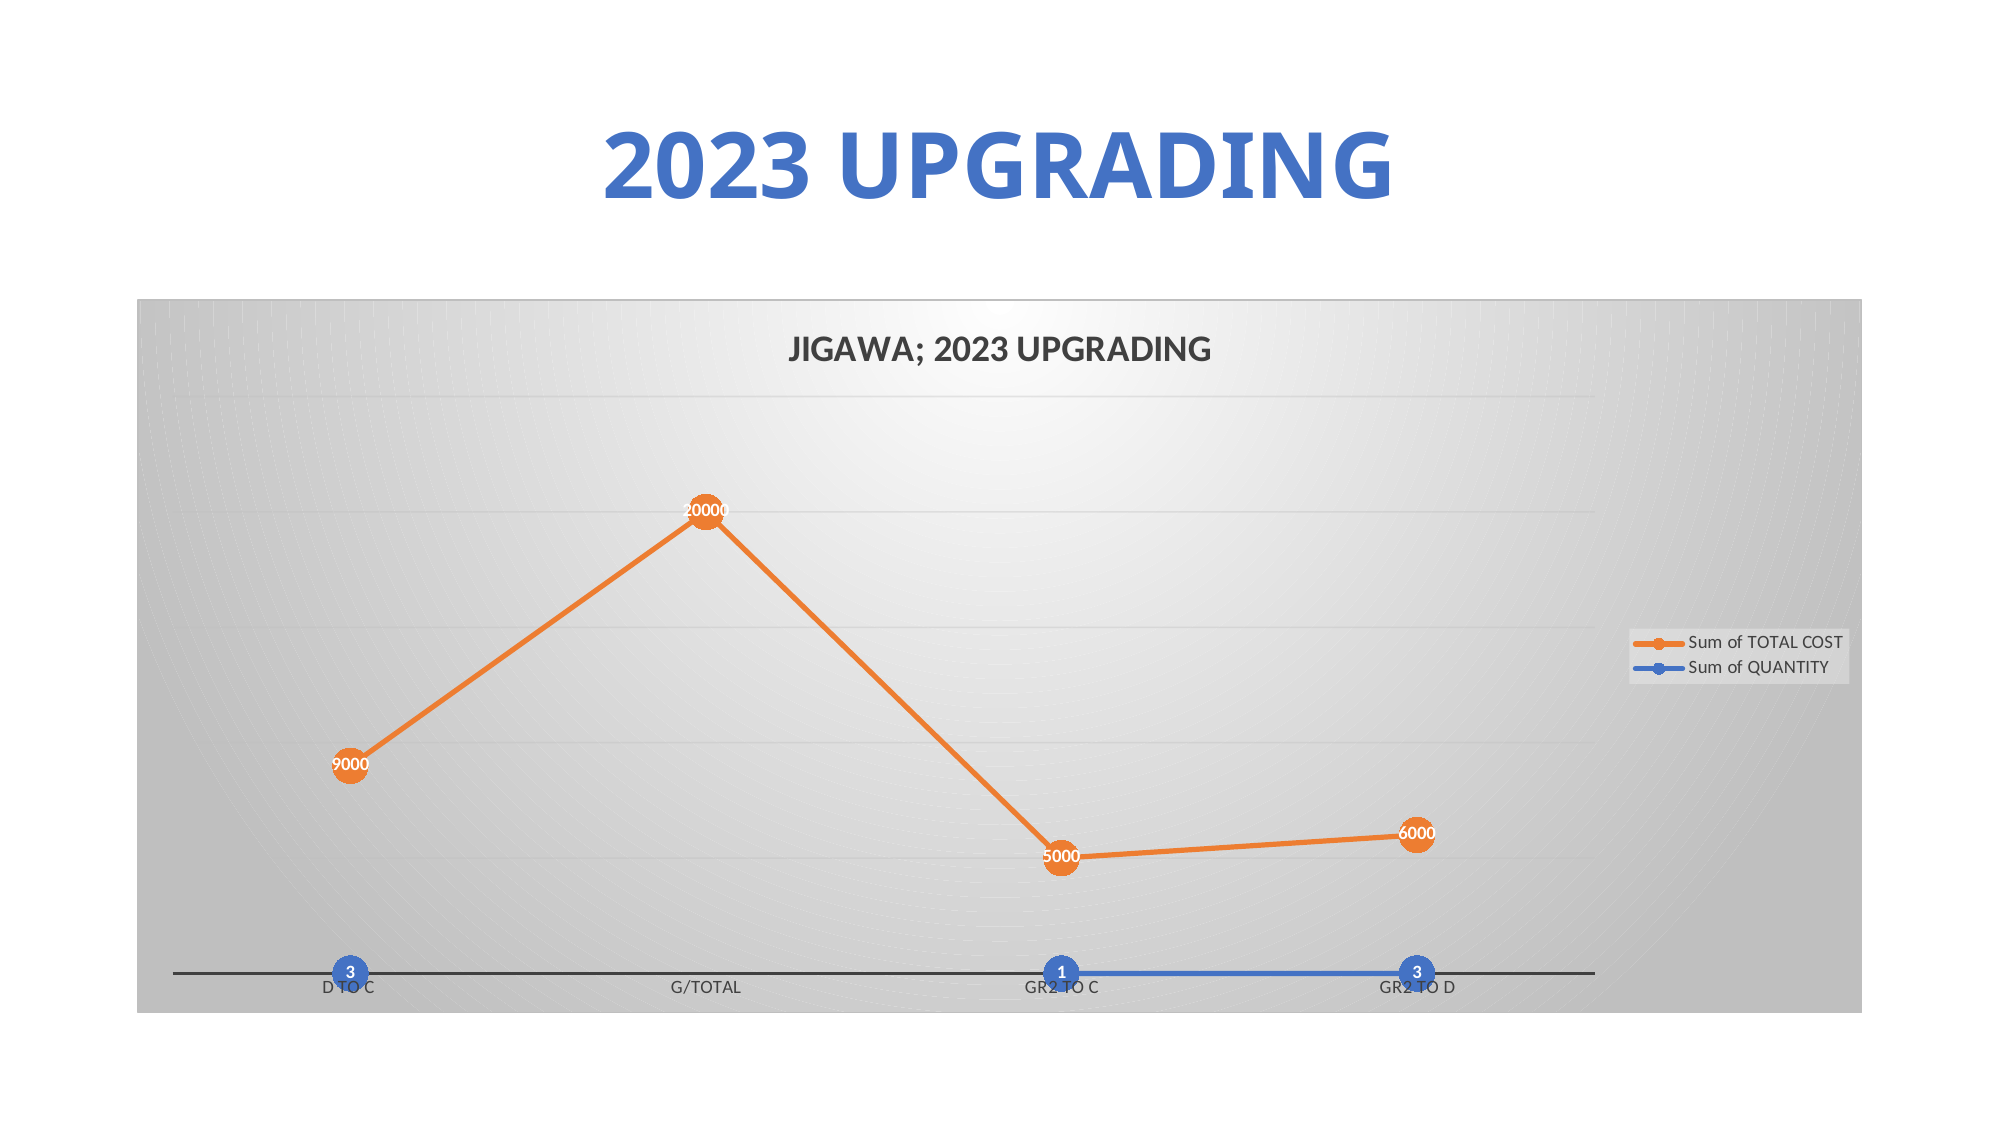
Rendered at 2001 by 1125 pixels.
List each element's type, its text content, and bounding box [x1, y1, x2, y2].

title 2023 UPGRADING [137, 59, 1863, 278]
chart [137, 299, 1863, 1014]
